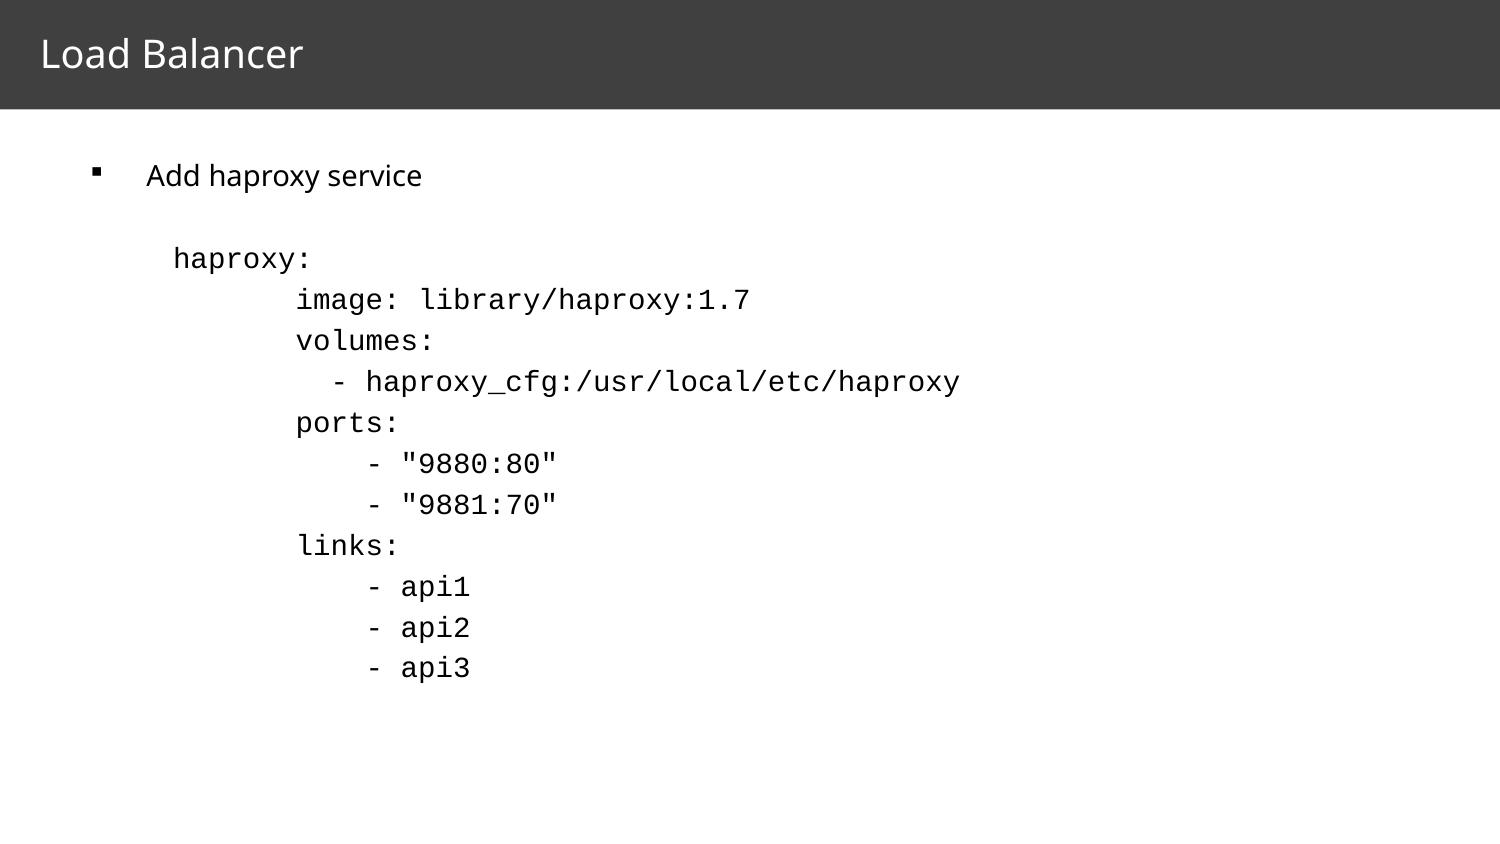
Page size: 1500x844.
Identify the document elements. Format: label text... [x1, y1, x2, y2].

title Load Balancer [24, 21, 1471, 85]
list Add haproxy service haproxy: image: library/haproxy:1.7 volumes: - haproxy_cfg:/usr/local/etc/haproxy ports: - "9880:80" - "9881:70" links: - api1 - api2 - api3 [75, 150, 1425, 754]
